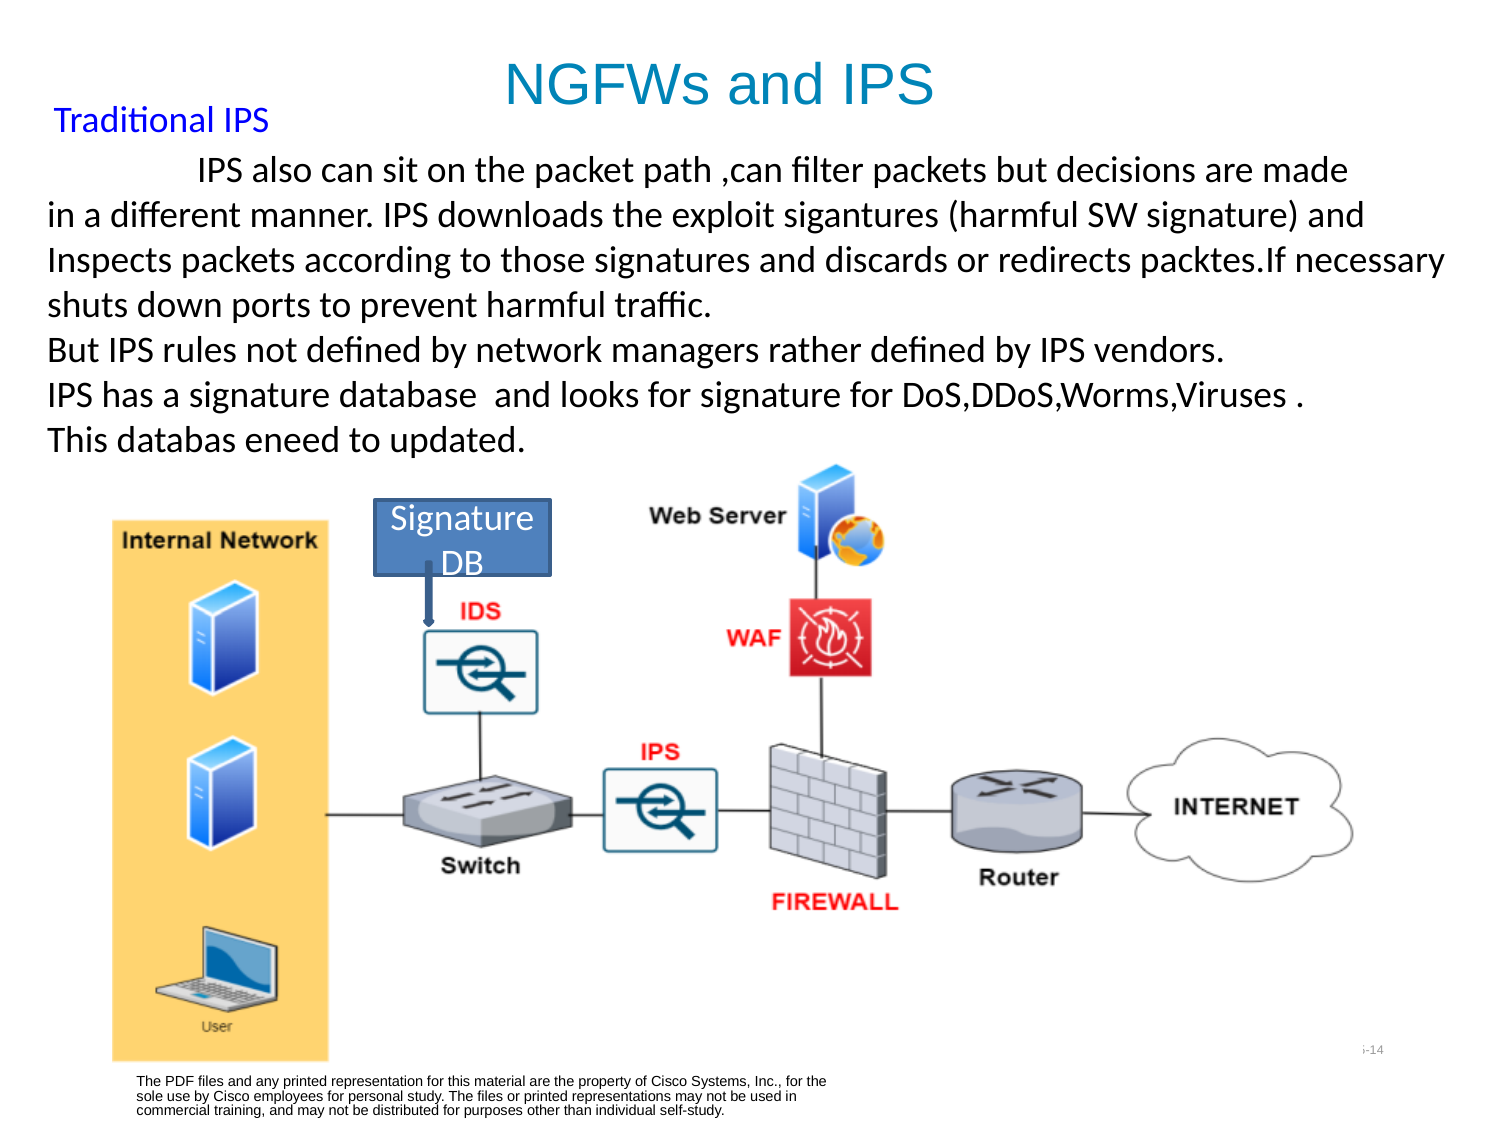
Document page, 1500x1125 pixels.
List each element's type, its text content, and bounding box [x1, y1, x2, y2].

text_box NGFWs and IPS [504, 49, 965, 124]
text_box IPS also can sit on the packet path ,can filter packets but decisions are made in a different manner. IPS downloads the exploit sigantures (harmful SW signature) and Inspects packets according to those signatures and discards or redirects packtes.If necessary shuts down ports to prevent harmful traffic. But IPS rules not defined by network managers rather defined by IPS vendors. IPS has a signature database and looks for signature for DoS,DDoS,Worms,Viruses . This databas eneed to updated. [32, 137, 1462, 513]
text_box Traditional IPS [38, 87, 285, 137]
picture [112, 462, 1363, 1063]
text_box ICND2 v1.0—5-14 [1366, 1037, 1401, 1064]
text_box The PDF files and any printed representation for this material are the property of Cisco Systems, Inc., for the sole use by Cisco employees for personal study. The files or printed representations may not be used in commercial training, and may not be distributed for purposes other than individual self-study. [136, 1072, 846, 1125]
